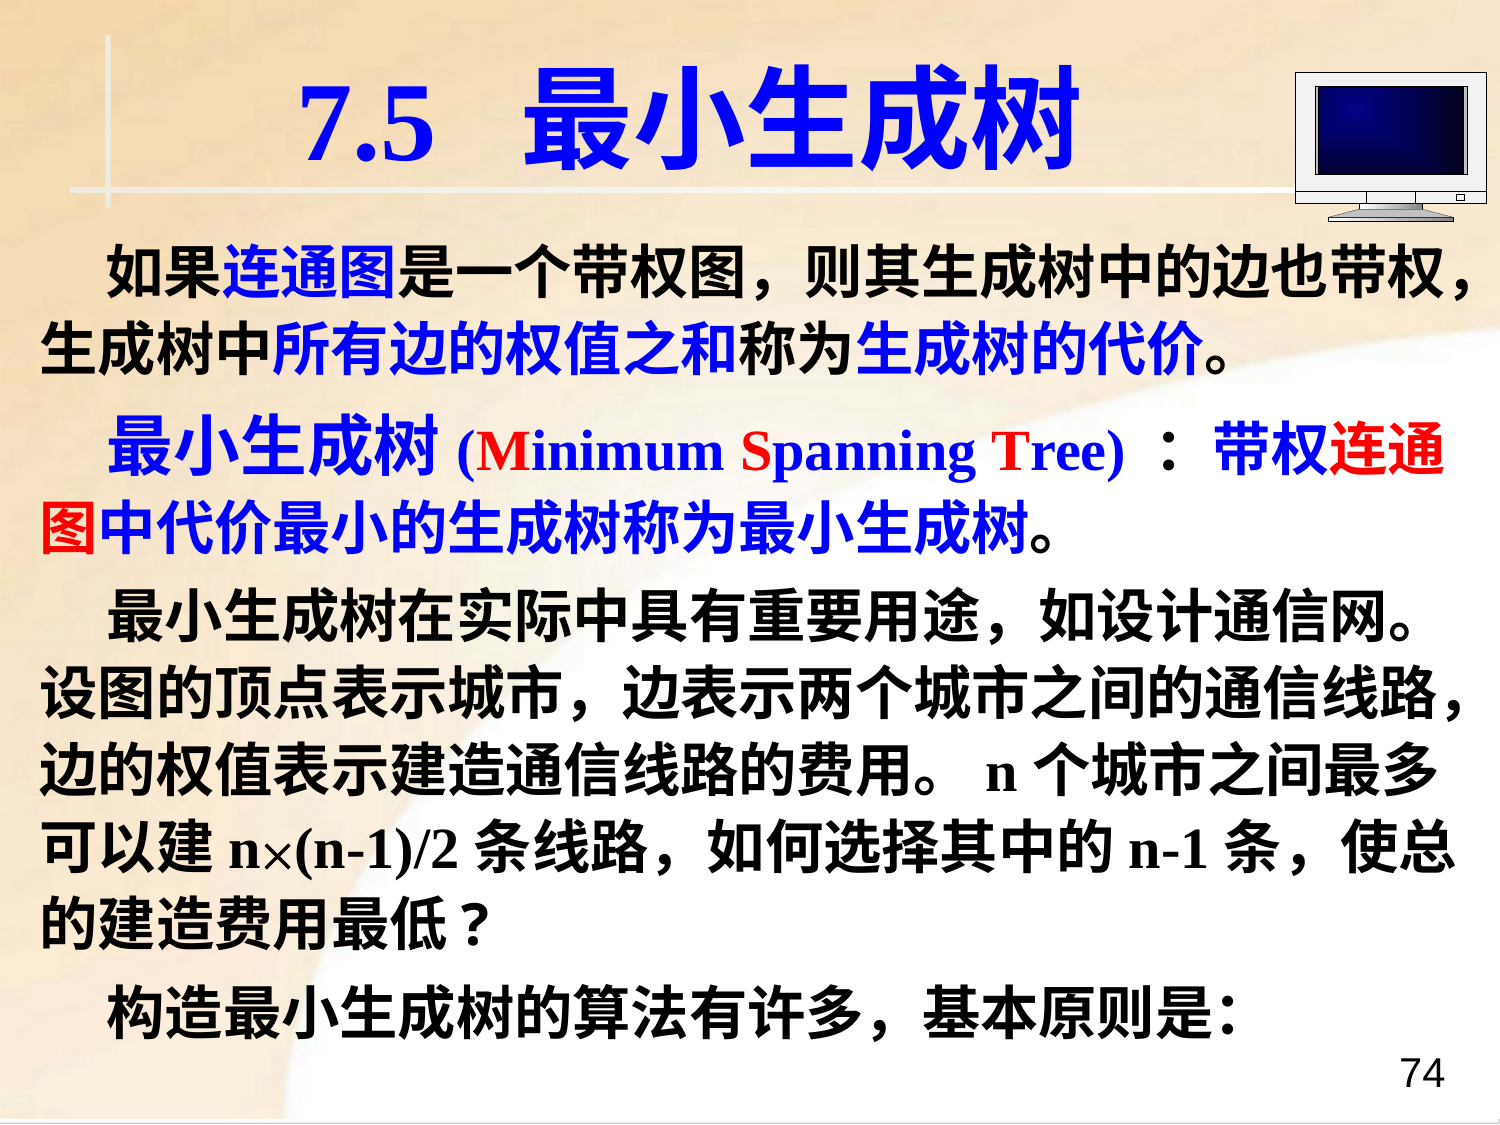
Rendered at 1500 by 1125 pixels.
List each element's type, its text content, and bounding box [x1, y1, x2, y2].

picture [0, 0, 1500, 1125]
text_box 如果连通图是一个带权图，则其生成树中的边也带权，生成树中所有边的权值之和称为生成树的代价。 最小生成树(Minimum Spanning Tree) ：带权连通图中代价最小的生成树称为最小生成树。 最小生成树在实际中具有重要用途，如设计通信网。设图的顶点表示城市，边表示两个城市之间的通信线路，边的权值表示建造通信线路的费用。n个城市之间最多可以建n(n-1)/2条线路，如何选择其中的n-1条，使总的建造费用最低? 构造最小生成树的算法有许多，基本原则是： [24, 221, 1475, 1071]
title 7.5 最小生成树 [239, 46, 1141, 185]
